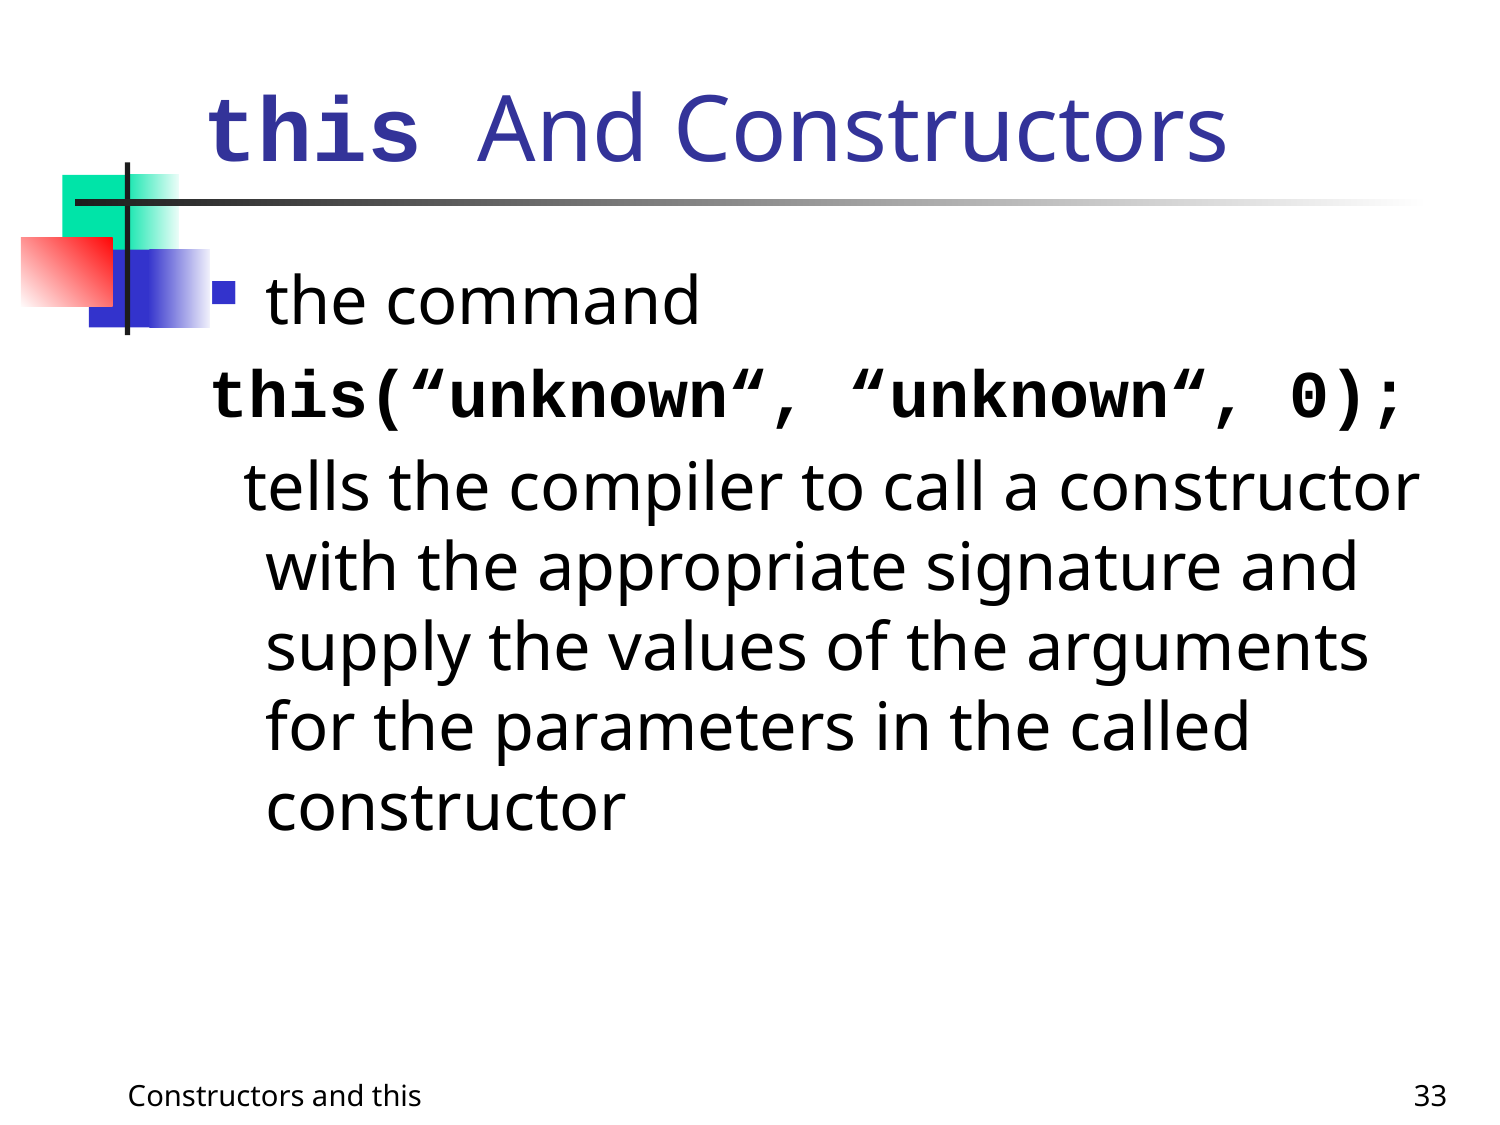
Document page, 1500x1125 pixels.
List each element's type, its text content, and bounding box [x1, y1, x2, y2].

footer Constructors and this [37, 1049, 513, 1125]
title this And Constructors [187, 0, 1467, 188]
list the command this(“unknown“, “unknown“, 0); tells the compiler to call a constructor with the appropriate signature and supply the values of the arguments for the parameters in the called constructor [193, 249, 1470, 1007]
slide_number 33 [1149, 1049, 1463, 1125]
